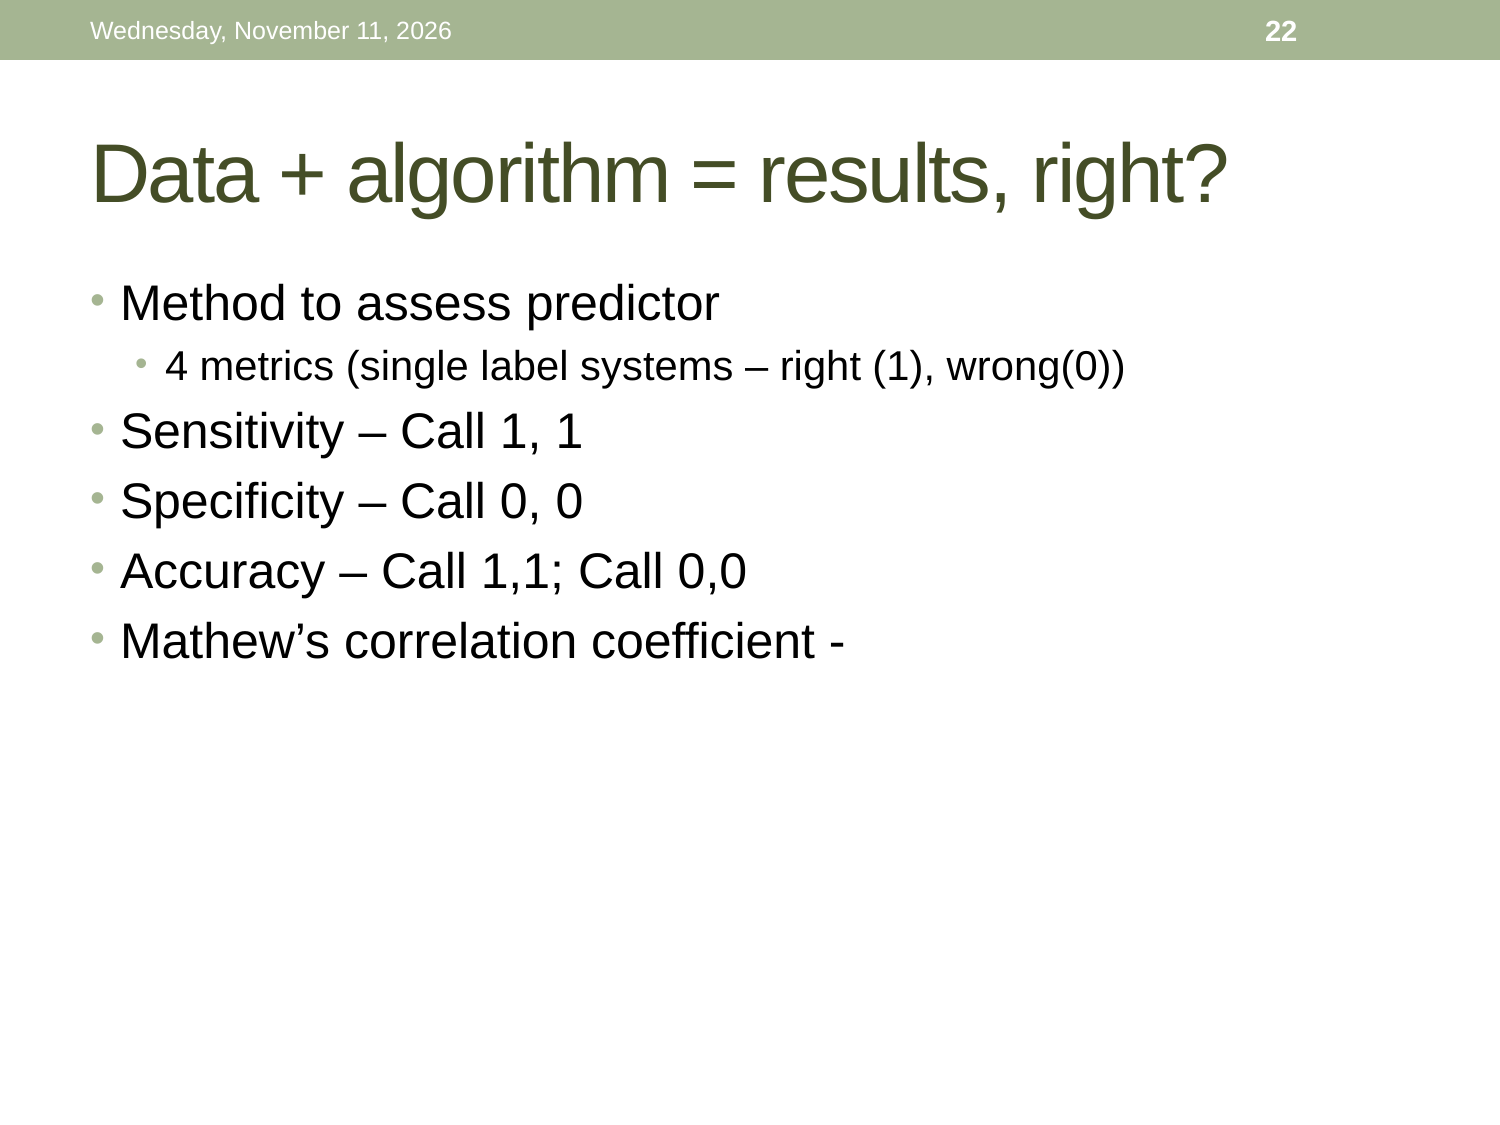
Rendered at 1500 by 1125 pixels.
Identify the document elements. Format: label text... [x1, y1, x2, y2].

title Data + algorithm = results, right? [75, 87, 1425, 250]
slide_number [75, 3, 550, 57]
slide_number 22 [1250, 3, 1425, 57]
list Method to assess predictor 4 metrics (single label systems – right (1), wrong(0)) Sensitivity – Call 1, 1 Specificity – Call 0, 0 Accuracy – Call 1,1; Call 0,0 Mathew’s correlation coefficient - [75, 262, 1425, 1063]
